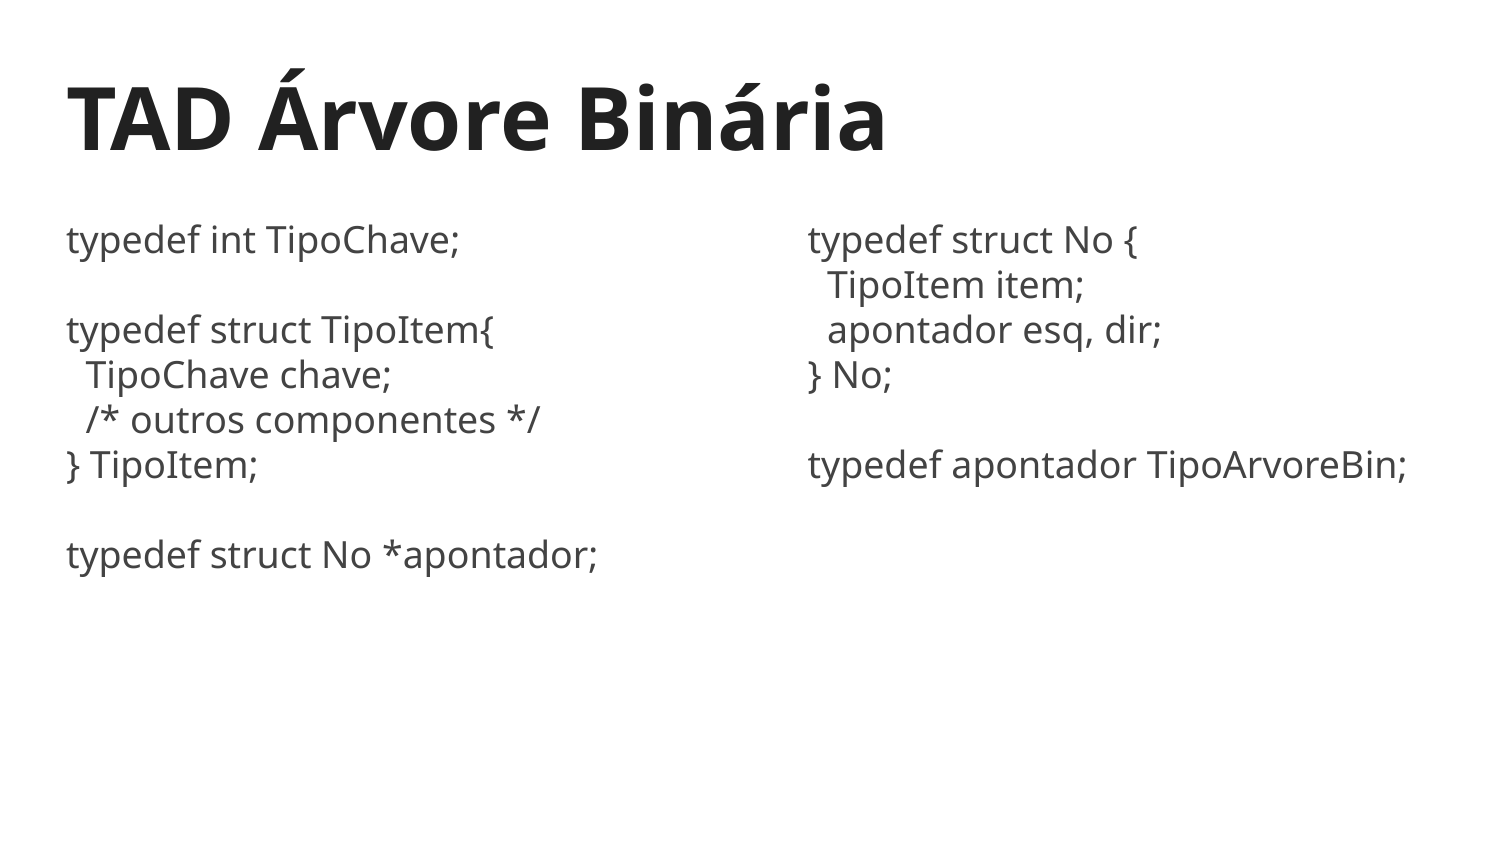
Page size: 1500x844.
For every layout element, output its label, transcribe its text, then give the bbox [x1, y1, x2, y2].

list typedef int TipoChave; typedef struct TipoItem{ TipoChave chave; /* outros componentes */ } TipoItem; typedef struct No *apontador; [51, 201, 708, 750]
list typedef struct No { TipoItem item; apontador esq, dir; } No; typedef apontador TipoArvoreBin; [792, 201, 1449, 750]
title TAD Árvore Binária [51, 48, 1449, 180]
